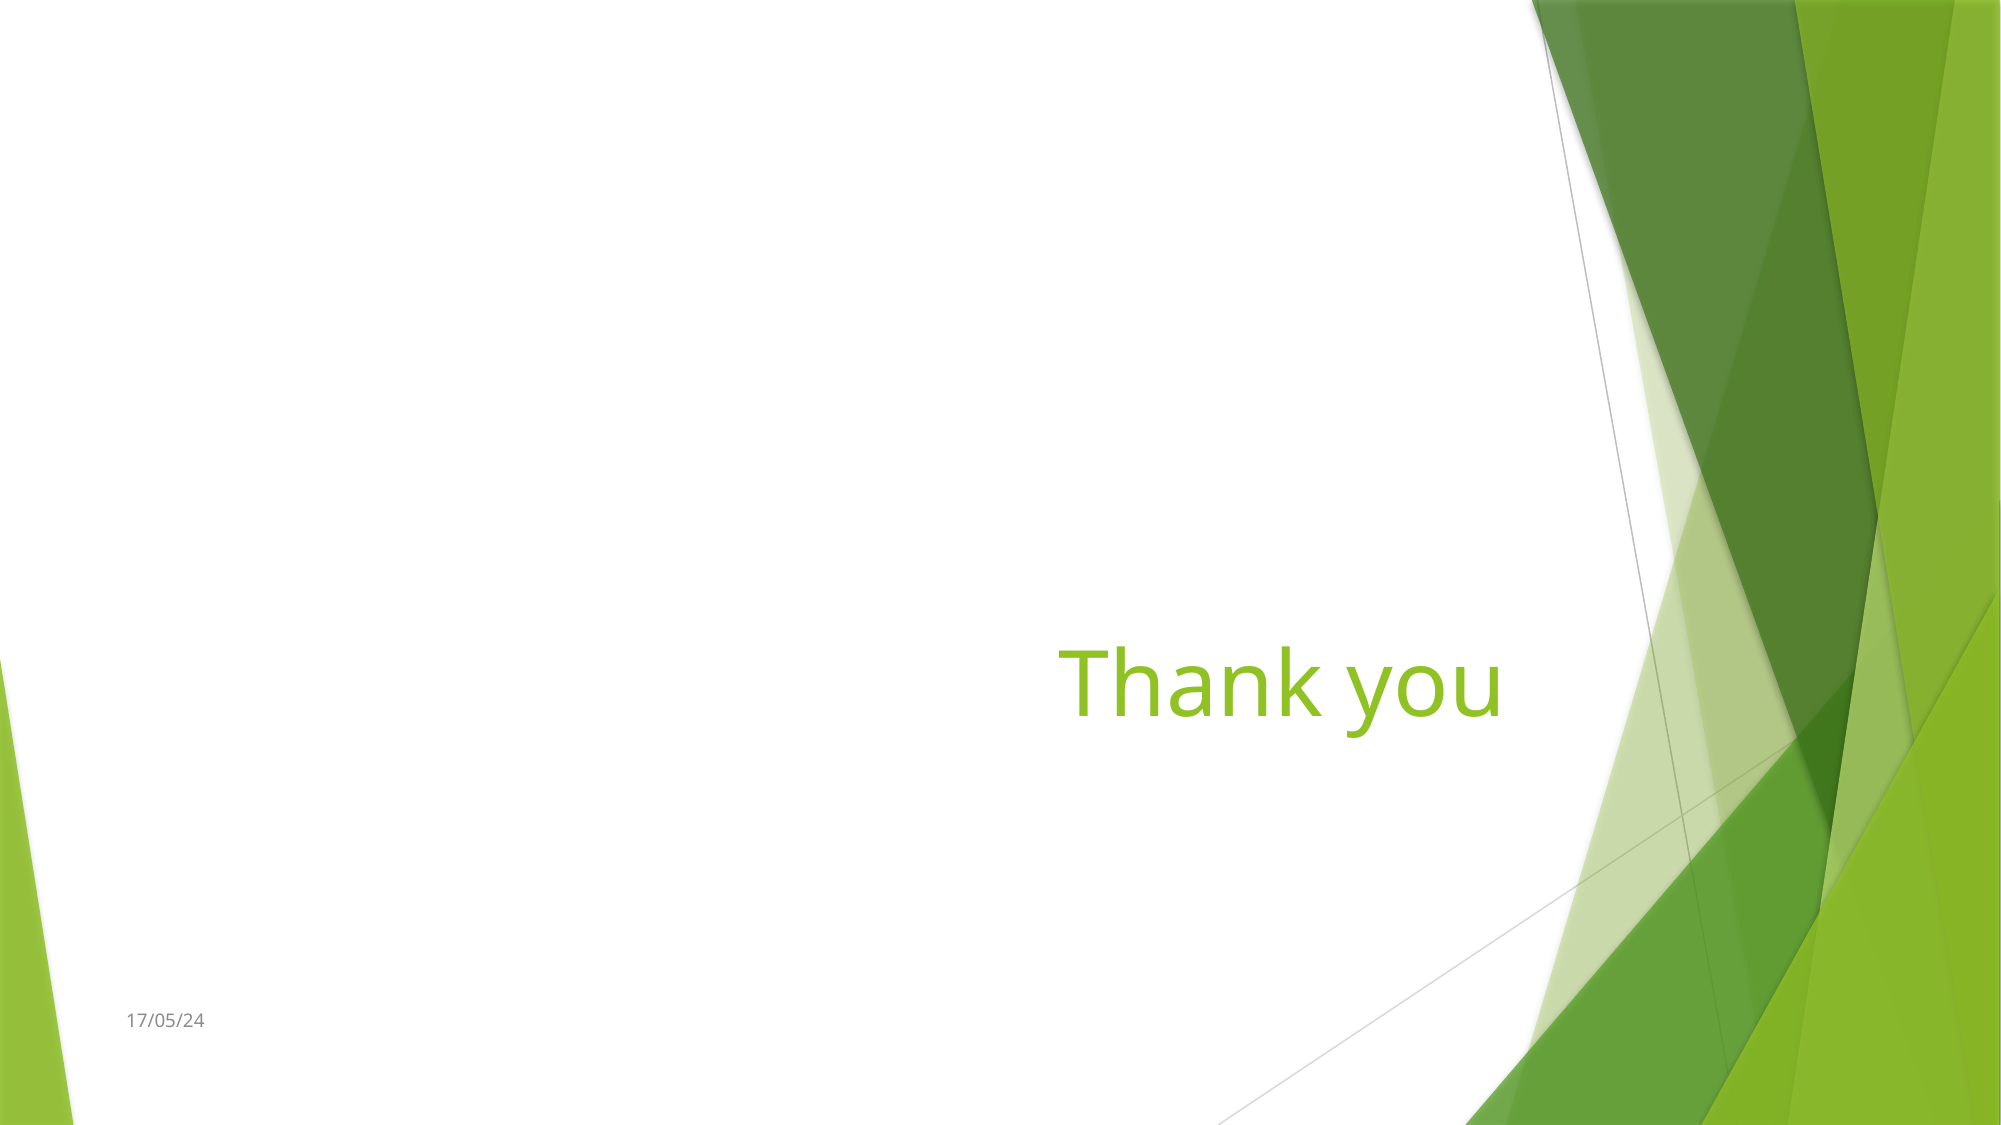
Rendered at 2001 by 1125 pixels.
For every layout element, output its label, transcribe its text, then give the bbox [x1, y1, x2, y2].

title Thank you [111, 316, 1522, 743]
footer 17/05/24 [111, 991, 1145, 1051]
